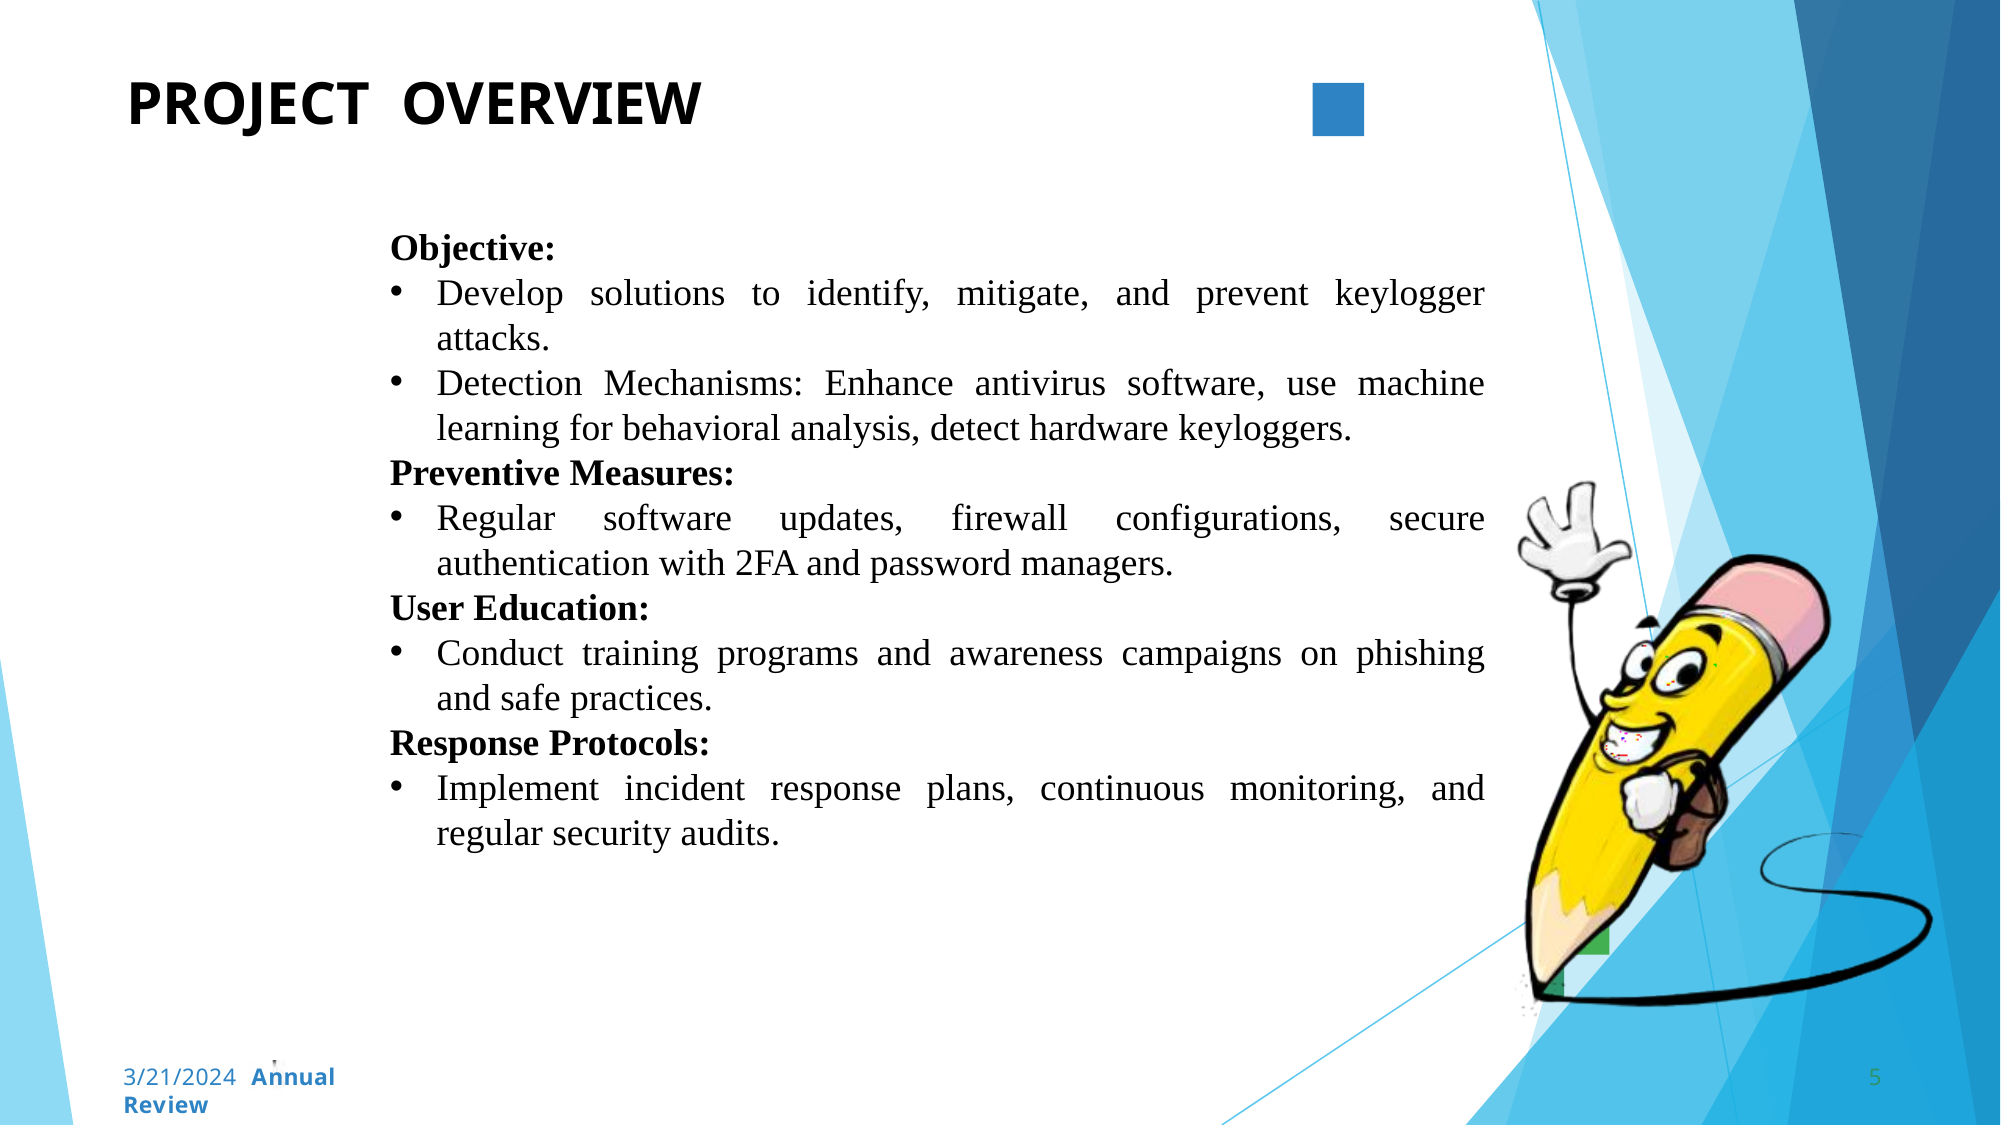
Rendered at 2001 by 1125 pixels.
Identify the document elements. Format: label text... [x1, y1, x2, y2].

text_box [1420, 434, 2000, 1060]
text_box 3/21/2024 Annual Review [121, 1103, 417, 1118]
text_box Objective: Develop solutions to identify, mitigate, and prevent keylogger attacks. Detection Mechanisms: Enhance antivirus software, use machine learning for behavioral analysis, detect hardware keyloggers. Preventive Measures: Regular software updates, firewall configurations, secure authentication with 2FA and password managers. User Education: Conduct training programs and awareness campaigns on phishing and safe practices. Response Protocols: Implement incident response plans, continuous monitoring, and regular security audits. [374, 215, 1502, 860]
picture [110, 1060, 463, 1094]
title PROJECT OVERVIEW [123, 63, 1877, 254]
slide_number 5 [1862, 1068, 1888, 1125]
